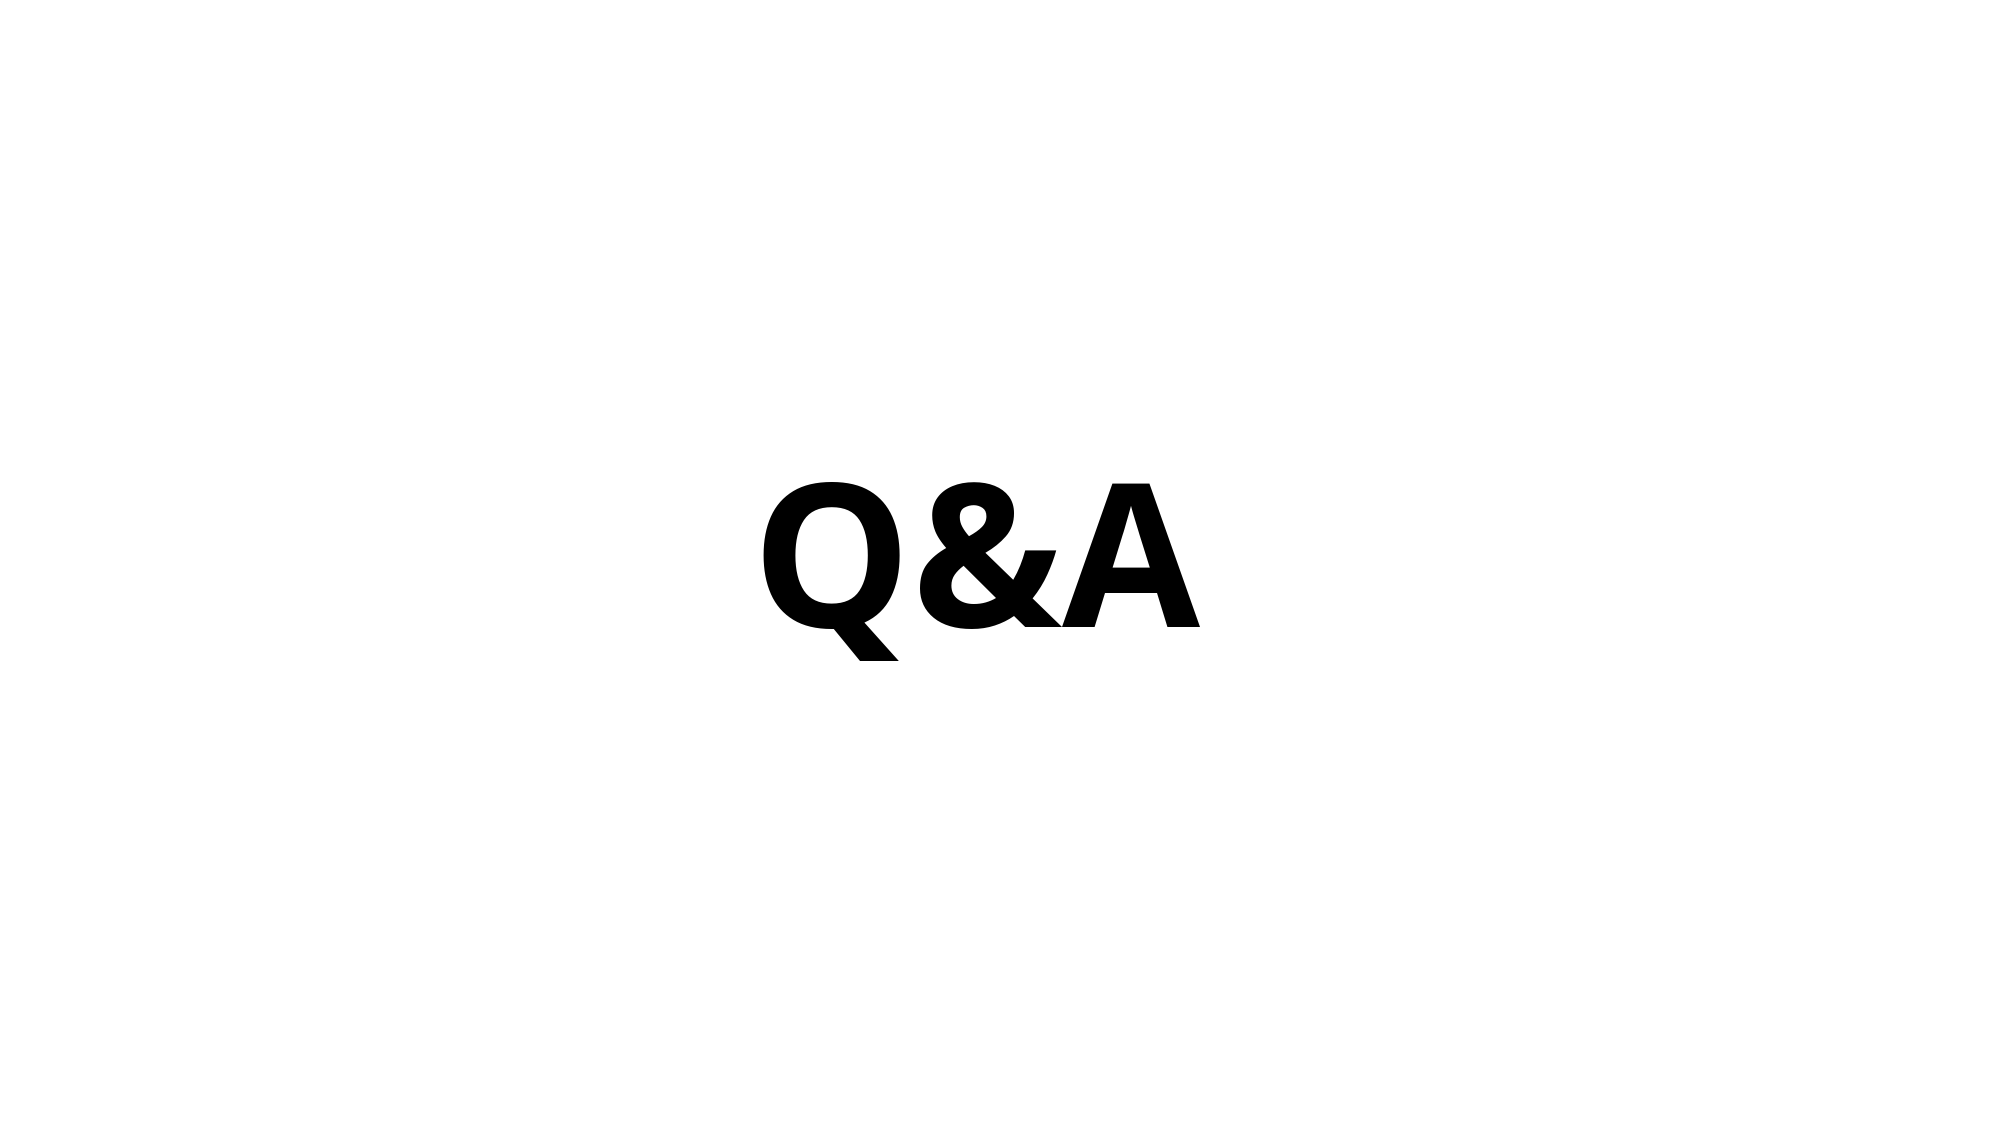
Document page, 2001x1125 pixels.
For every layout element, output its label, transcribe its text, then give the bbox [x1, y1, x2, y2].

title Q&A [737, 453, 1263, 672]
